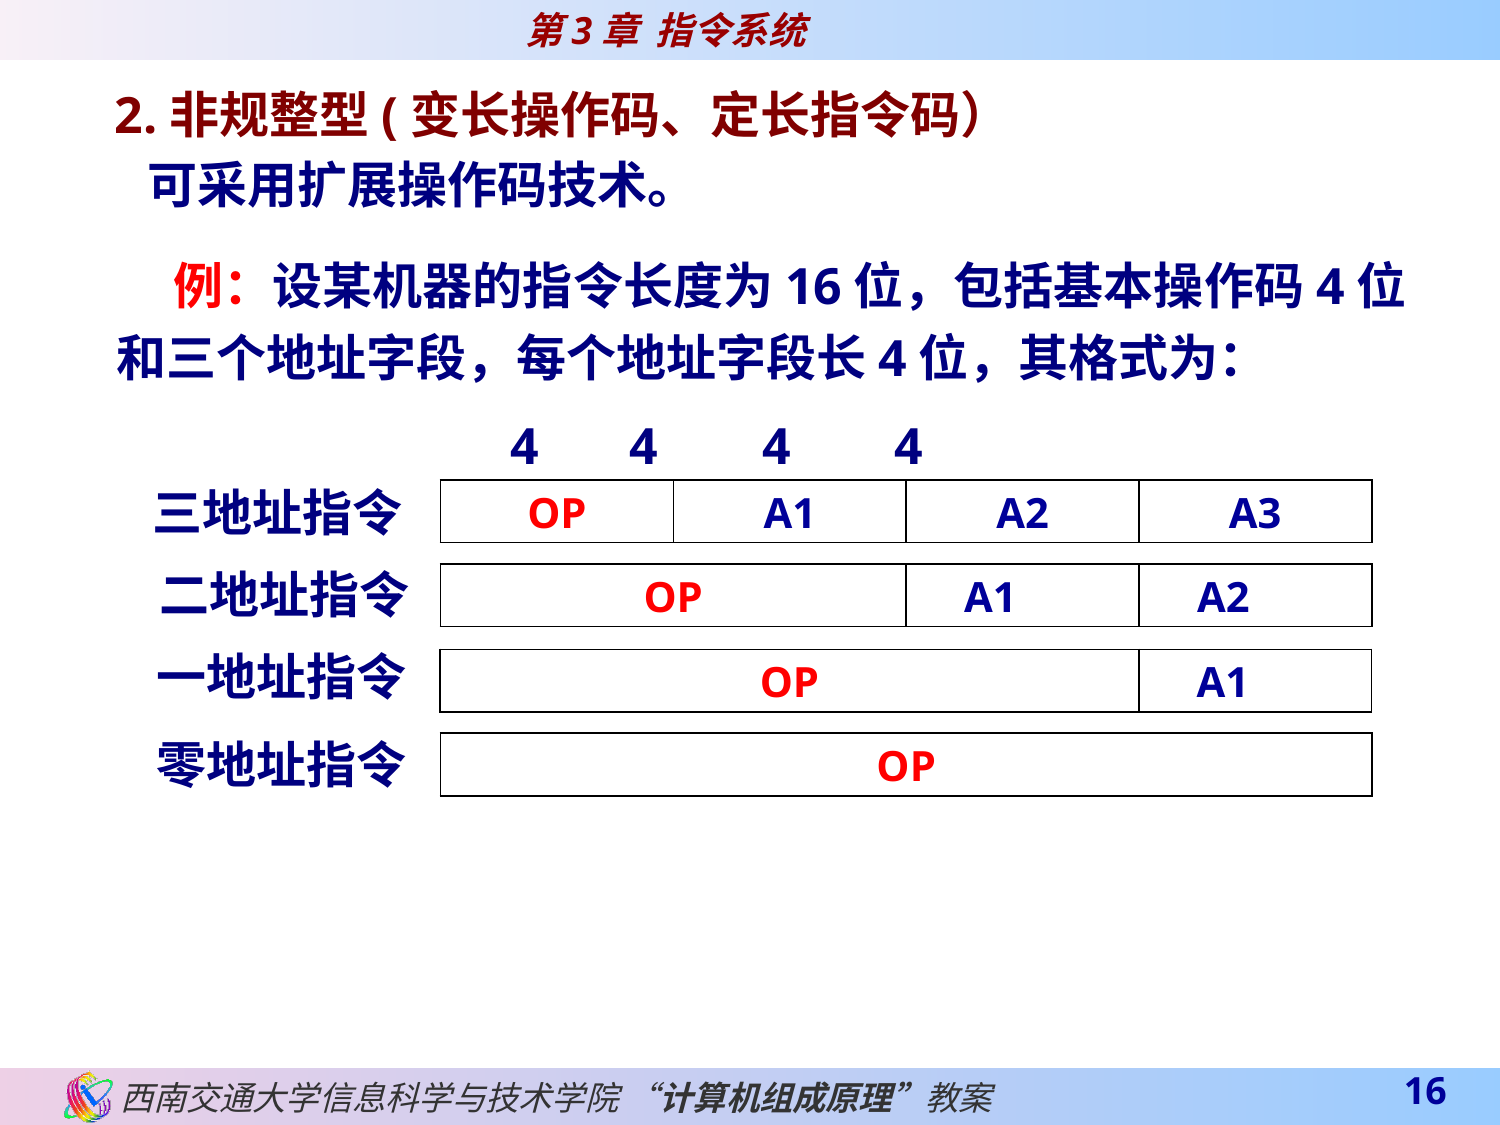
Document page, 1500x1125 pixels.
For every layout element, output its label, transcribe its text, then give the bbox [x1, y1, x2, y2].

table_header A1 [1140, 650, 1371, 711]
text_box 例：设某机器的指令长度为16位，包括基本操作码4位和三个地址字段，每个地址字段长4位，其格式为： [101, 234, 1467, 394]
table_header OP [441, 734, 1371, 795]
table_header A1 [907, 565, 1138, 626]
table_header OP [441, 650, 1138, 711]
table_header A1 [674, 481, 905, 542]
text_box 2.非规整型(变长操作码、定长指令码） 可采用扩展操作码技术。 [86, 75, 1168, 221]
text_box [87, 480, 425, 800]
picture [62, 1068, 114, 1124]
table_header OP [441, 481, 673, 542]
table_header A2 [907, 481, 1138, 542]
text_box [1226, 0, 1230, 60]
table_header A2 [1140, 565, 1371, 626]
table_header A3 [1140, 481, 1371, 542]
text_box 4 4 4 4 [446, 397, 1396, 482]
table_header OP [441, 565, 905, 626]
